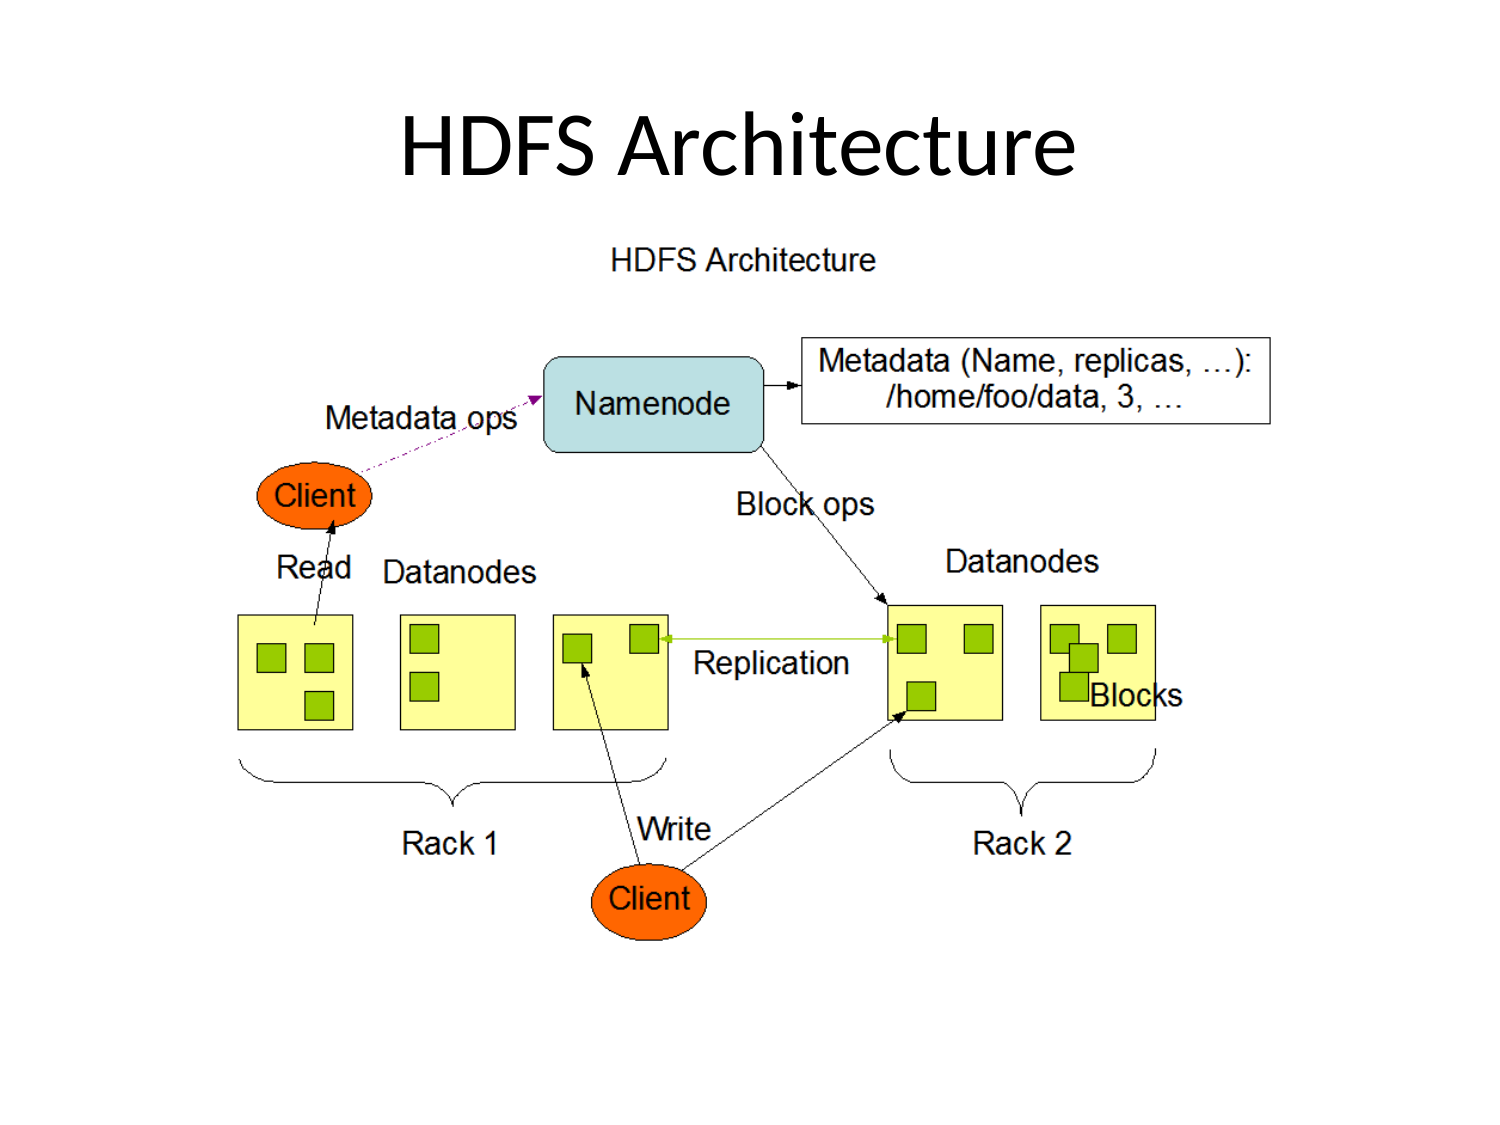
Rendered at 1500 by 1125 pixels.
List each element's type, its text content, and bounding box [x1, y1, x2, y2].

picture [227, 232, 1273, 955]
title HDFS Architecture [75, 45, 1425, 233]
